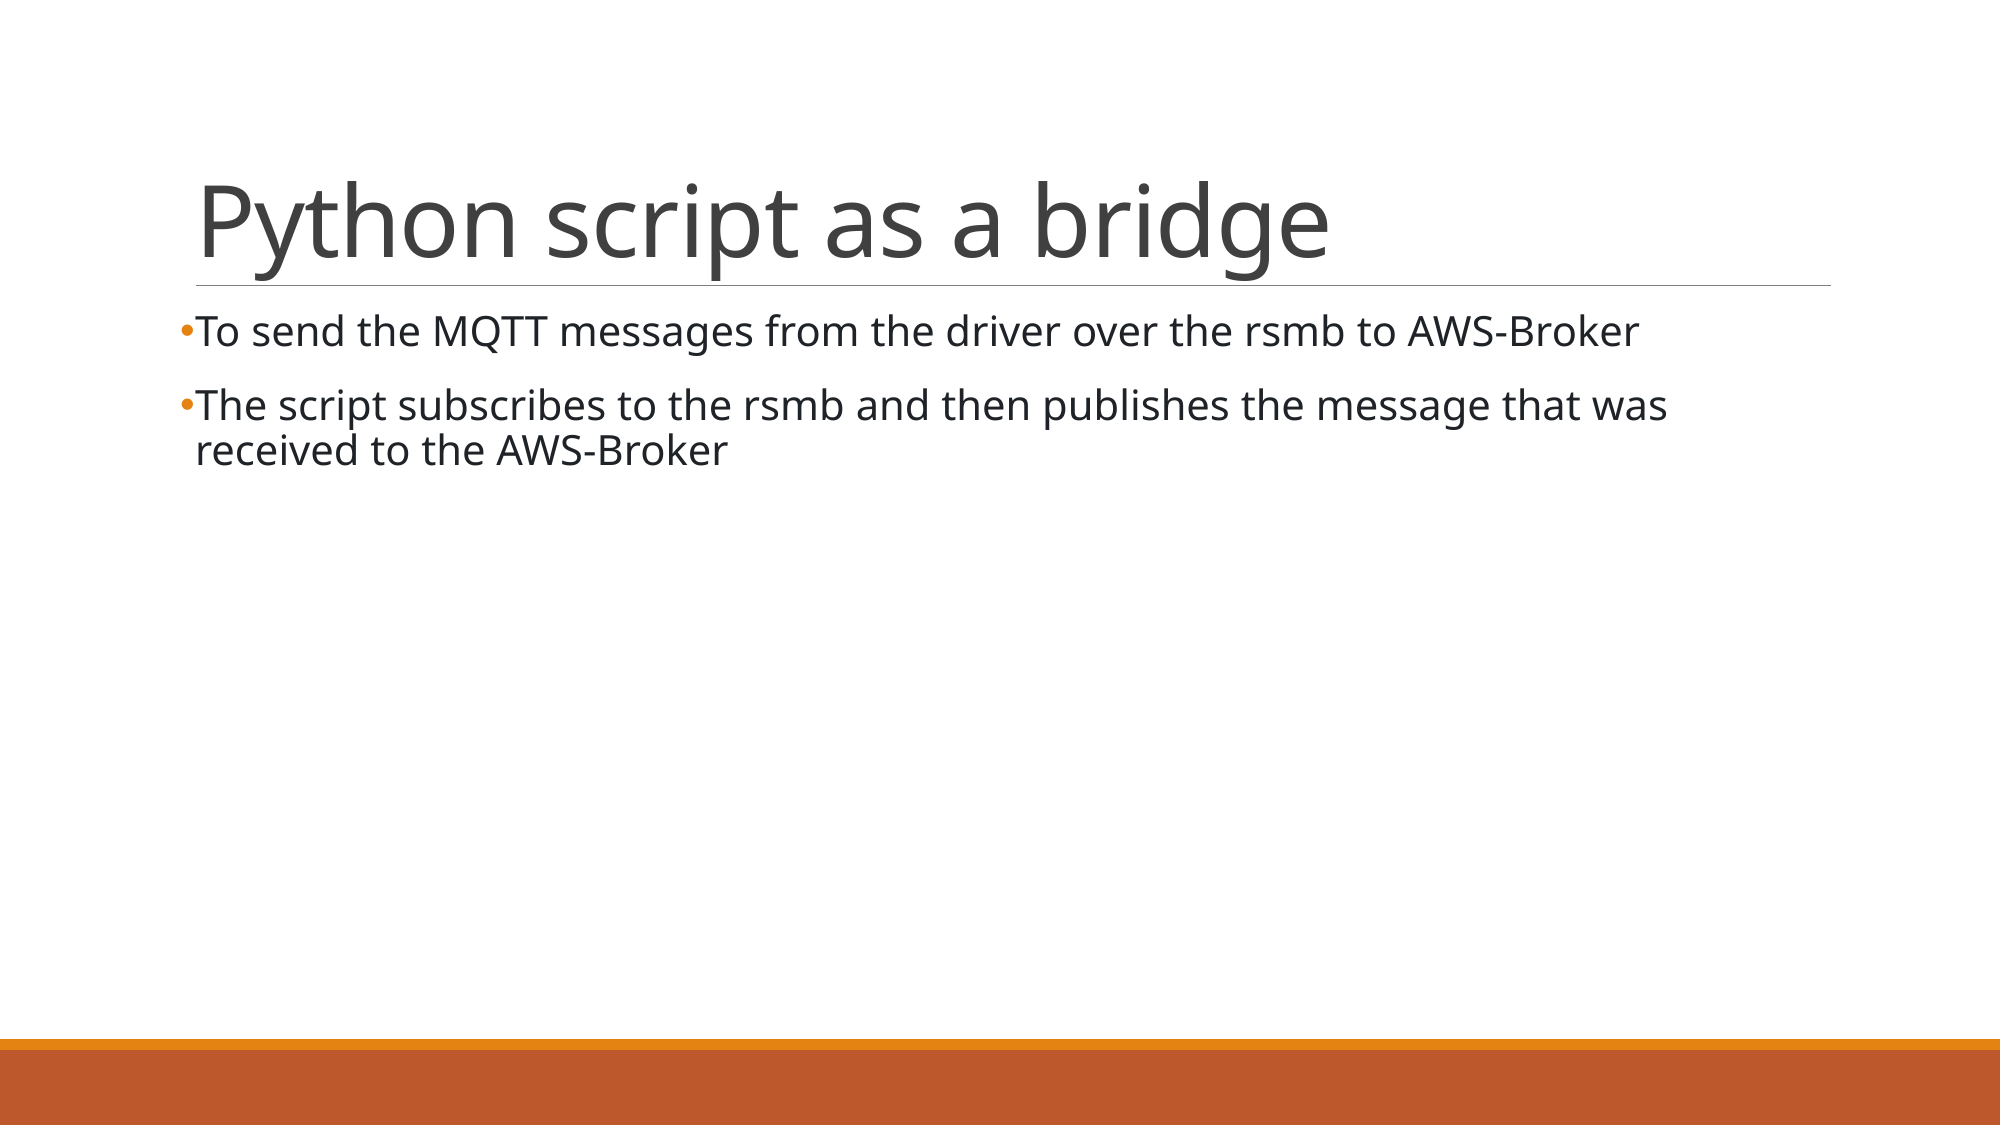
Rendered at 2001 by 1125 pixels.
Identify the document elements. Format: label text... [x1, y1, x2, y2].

title Python script as a bridge [180, 47, 1830, 285]
list To send the MQTT messages from the driver over the rsmb to AWS-Broker The script subscribes to the rsmb and then publishes the message that was received to the AWS-Broker [180, 302, 1830, 963]
